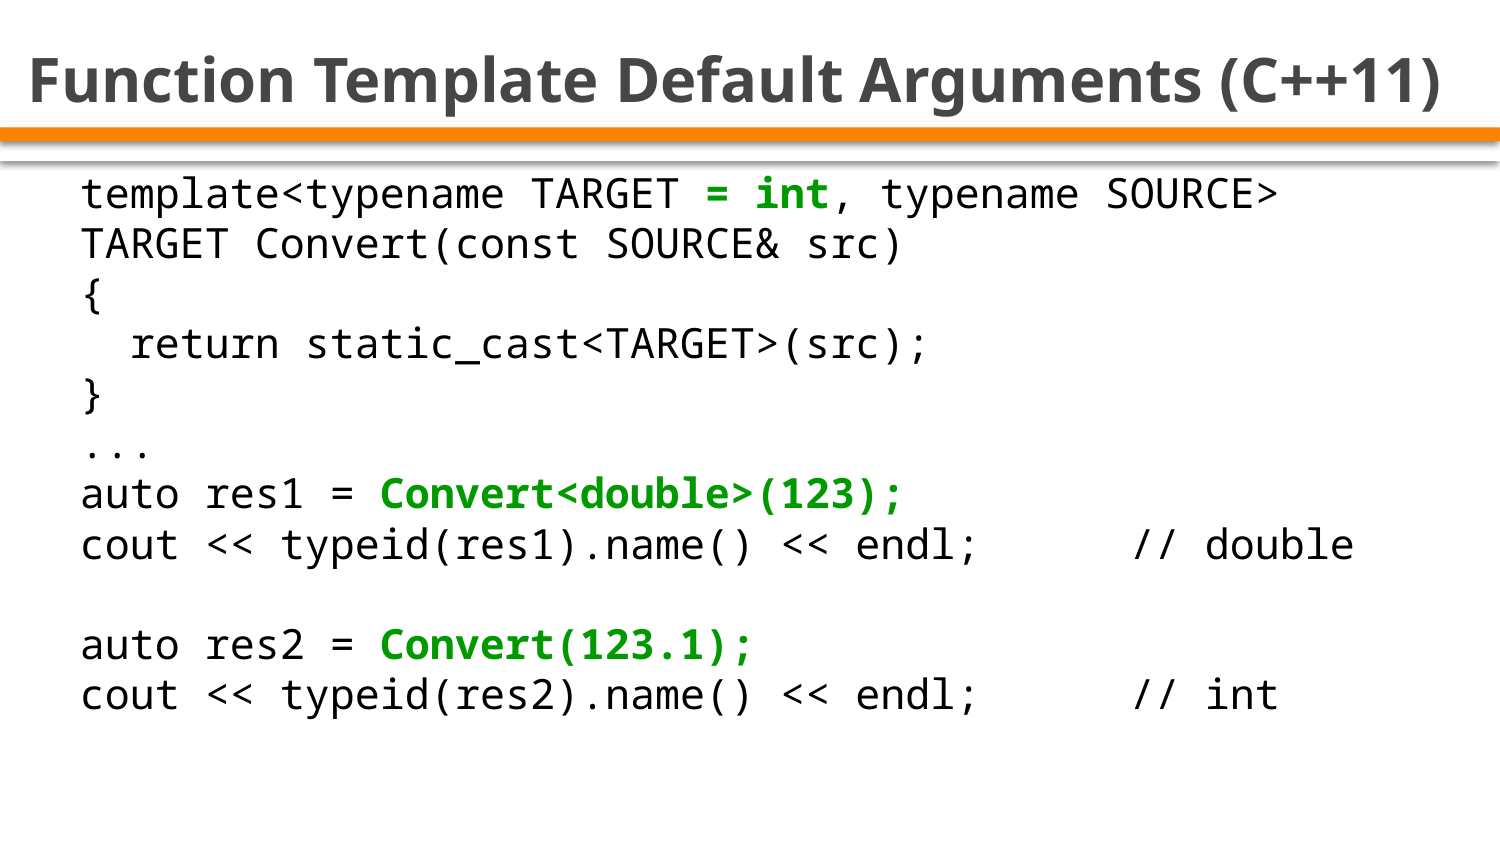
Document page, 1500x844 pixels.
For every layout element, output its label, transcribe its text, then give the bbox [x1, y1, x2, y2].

title Function Template Default Arguments (C++11) [12, 19, 1488, 122]
list template<typename TARGET = int, typename SOURCE> TARGET Convert(const SOURCE& src) { return static_cast<TARGET>(src); } ... auto res1 = Convert<double>(123); cout << typeid(res1).name() << endl; // double auto res2 = Convert(123.1); cout << typeid(res2).name() << endl; // int [12, 159, 1488, 835]
